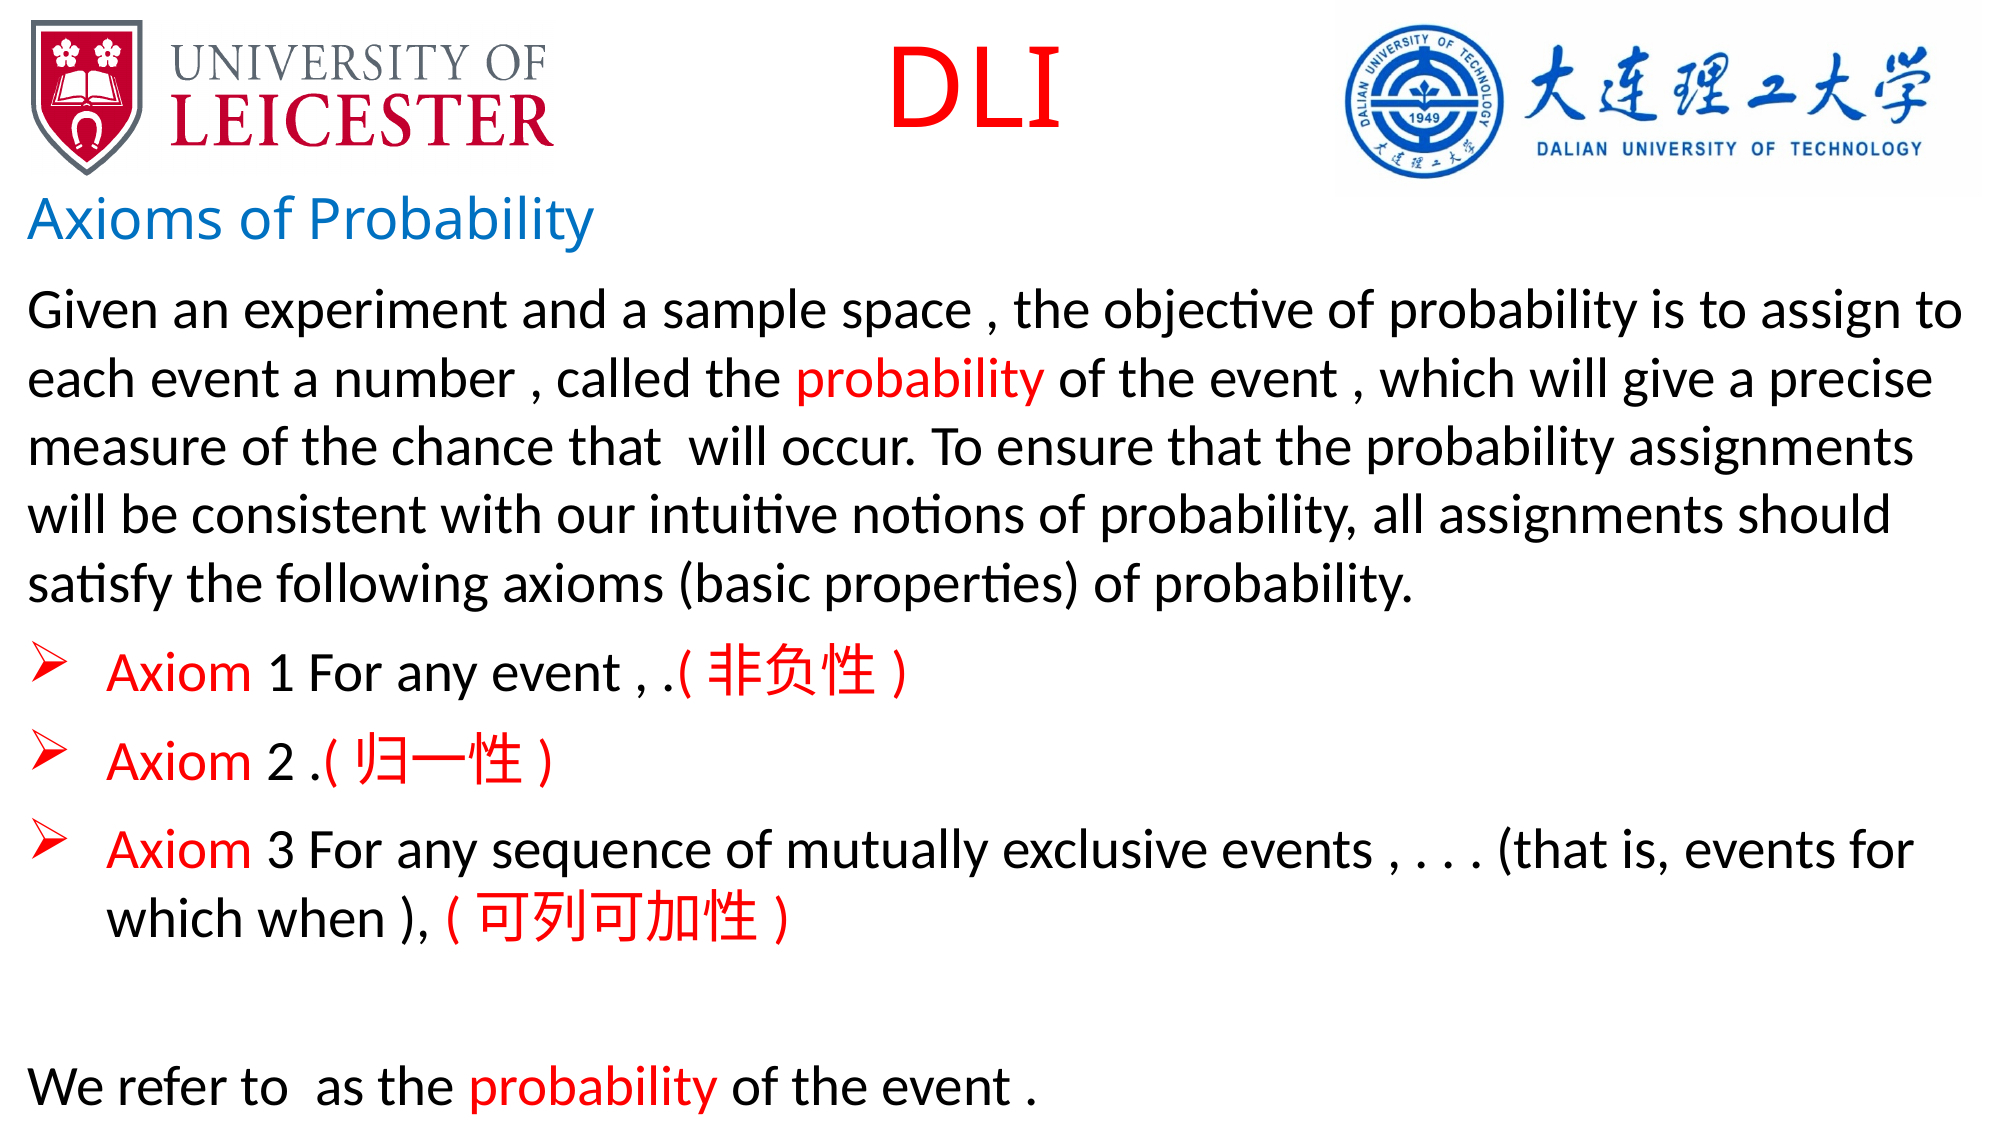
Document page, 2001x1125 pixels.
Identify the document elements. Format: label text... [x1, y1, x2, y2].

text_box DLI [571, 7, 1335, 158]
picture [31, 20, 554, 176]
picture [1335, 0, 1982, 197]
